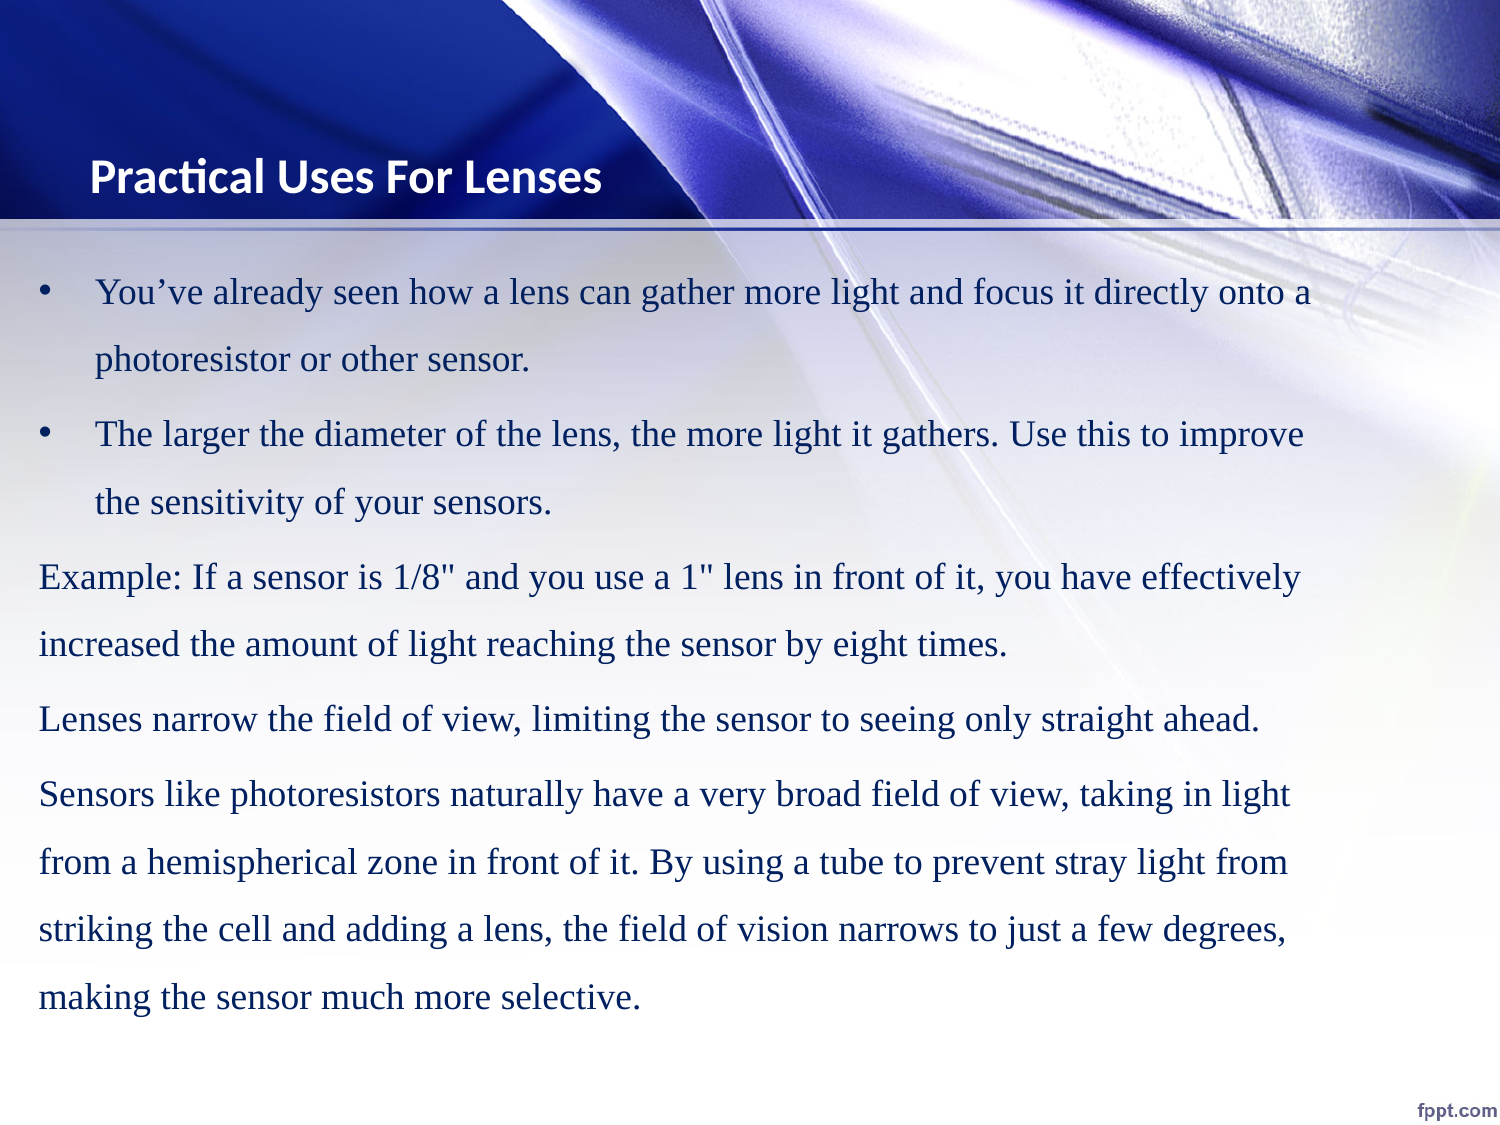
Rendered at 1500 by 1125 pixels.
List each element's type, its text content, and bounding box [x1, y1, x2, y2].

list You’ve already seen how a lens can gather more light and focus it directly onto a photoresistor or other sensor. The larger the diameter of the lens, the more light it gathers. Use this to improve the sensitivity of your sensors. Example: If a sensor is 1/8" and you use a 1" lens in front of it, you have effectively increased the amount of light reaching the sensor by eight times. Lenses narrow the field of view, limiting the sensor to seeing only straight ahead. Sensors like photoresistors naturally have a very broad field of view, taking in light from a hemispherical zone in front of it. By using a tube to prevent stray light from striking the cell and adding a lens, the field of vision narrows to just a few degrees, making the sensor much more selective. [23, 236, 1374, 880]
picture [0, 0, 1500, 1125]
text_box Practical Uses For Lenses [75, 136, 619, 212]
